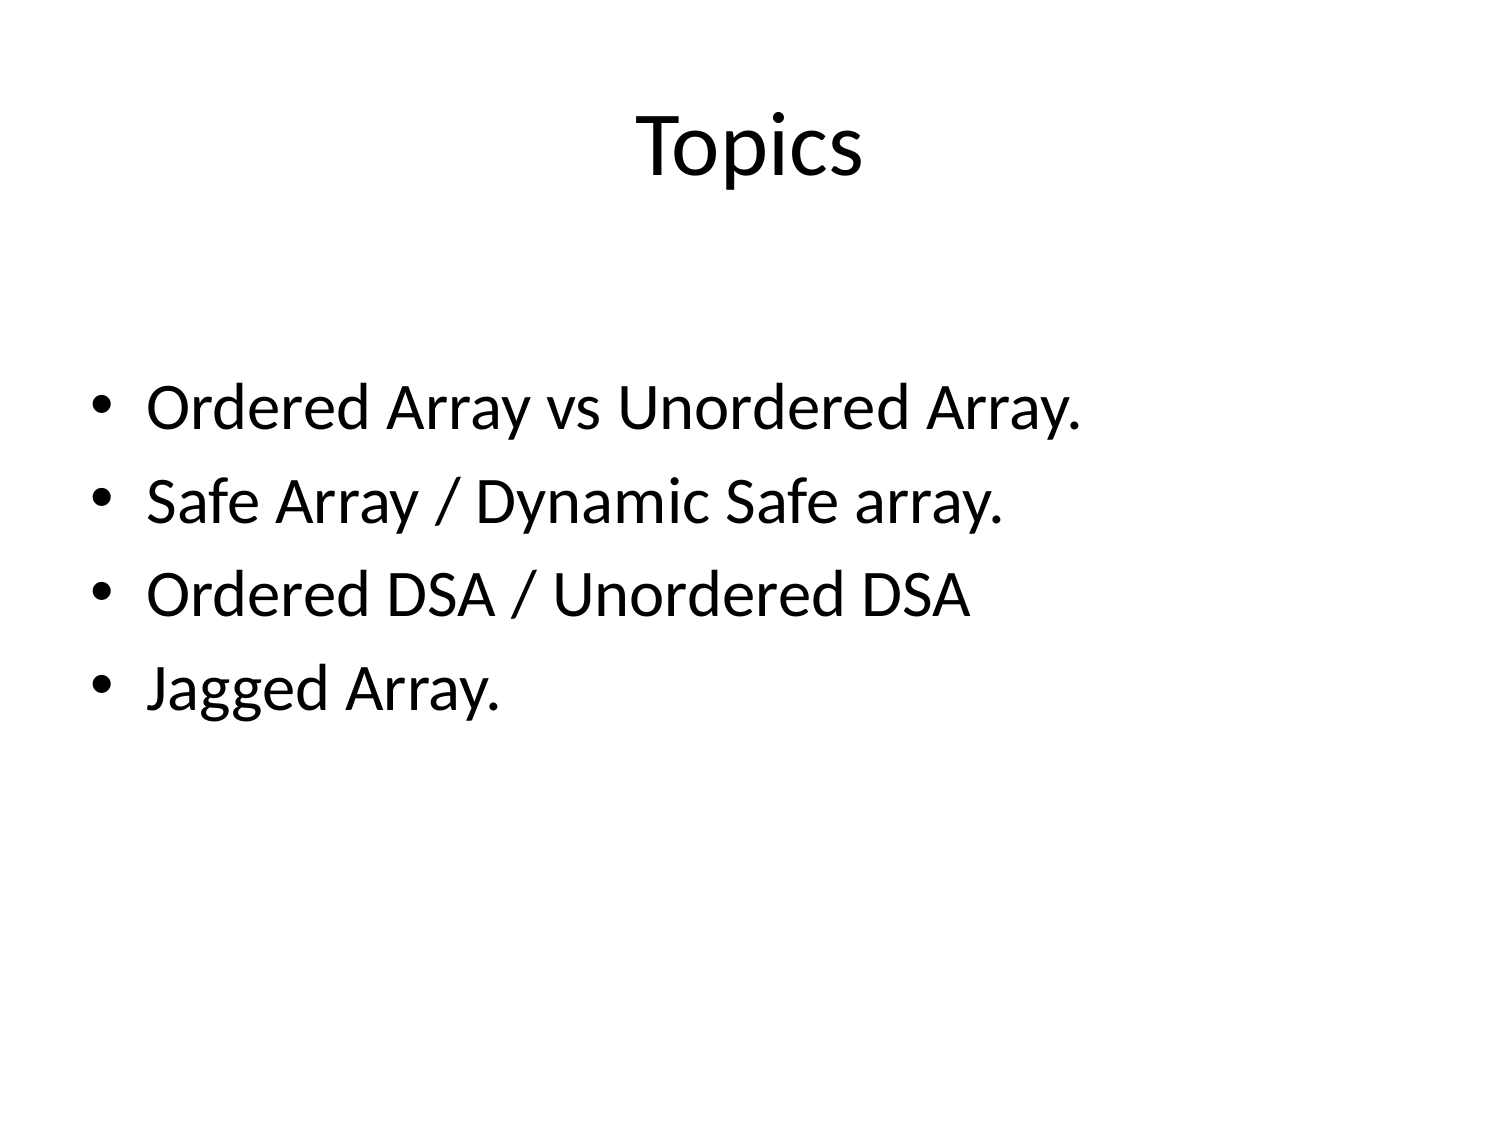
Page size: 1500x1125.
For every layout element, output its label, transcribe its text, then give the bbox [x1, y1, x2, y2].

title Topics [75, 45, 1425, 233]
list Ordered Array vs Unordered Array. Safe Array / Dynamic Safe array. Ordered DSA / Unordered DSA Jagged Array. [75, 262, 1425, 1005]
